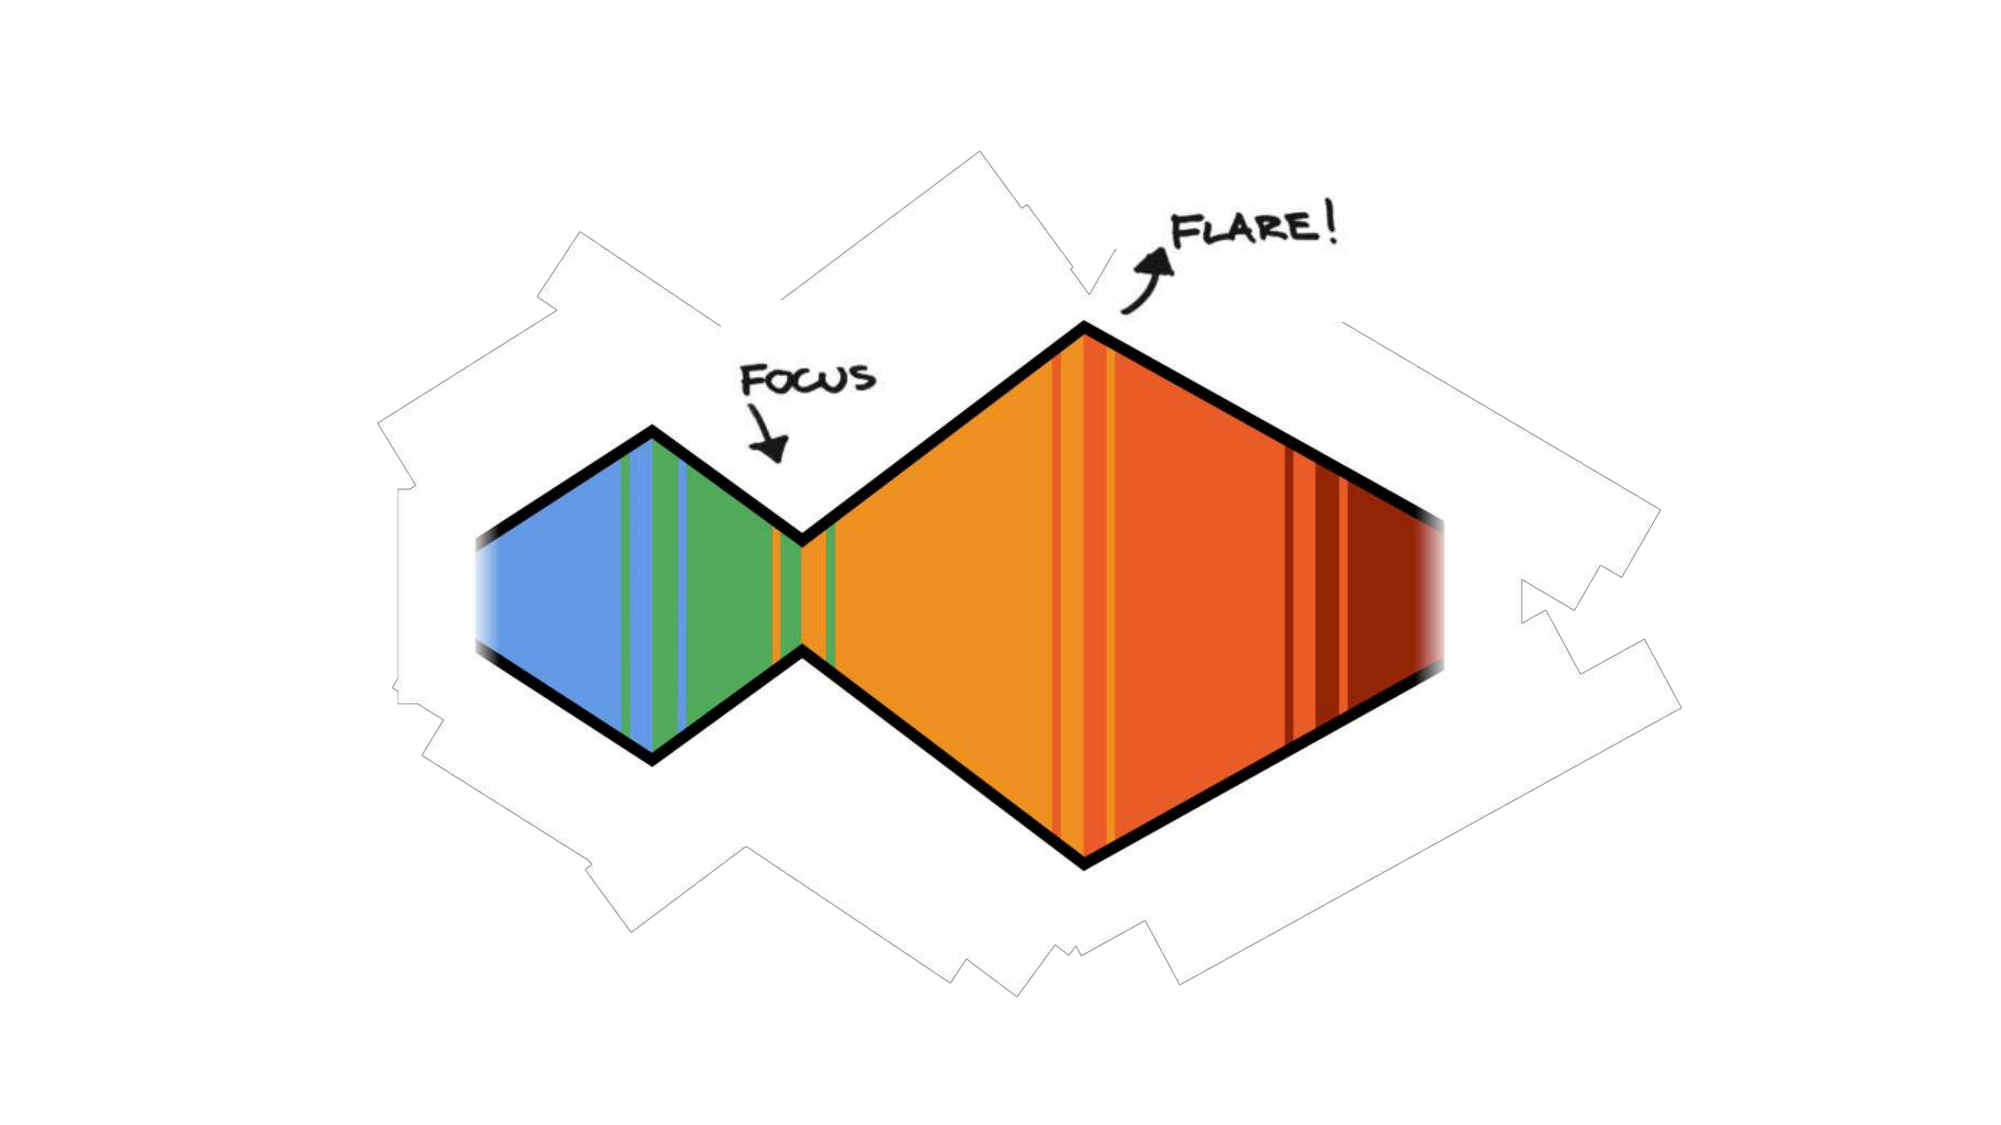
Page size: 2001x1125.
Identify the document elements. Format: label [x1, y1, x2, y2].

text_box [359, 143, 1702, 1005]
text_box [721, 300, 885, 468]
text_box [1116, 160, 1409, 322]
